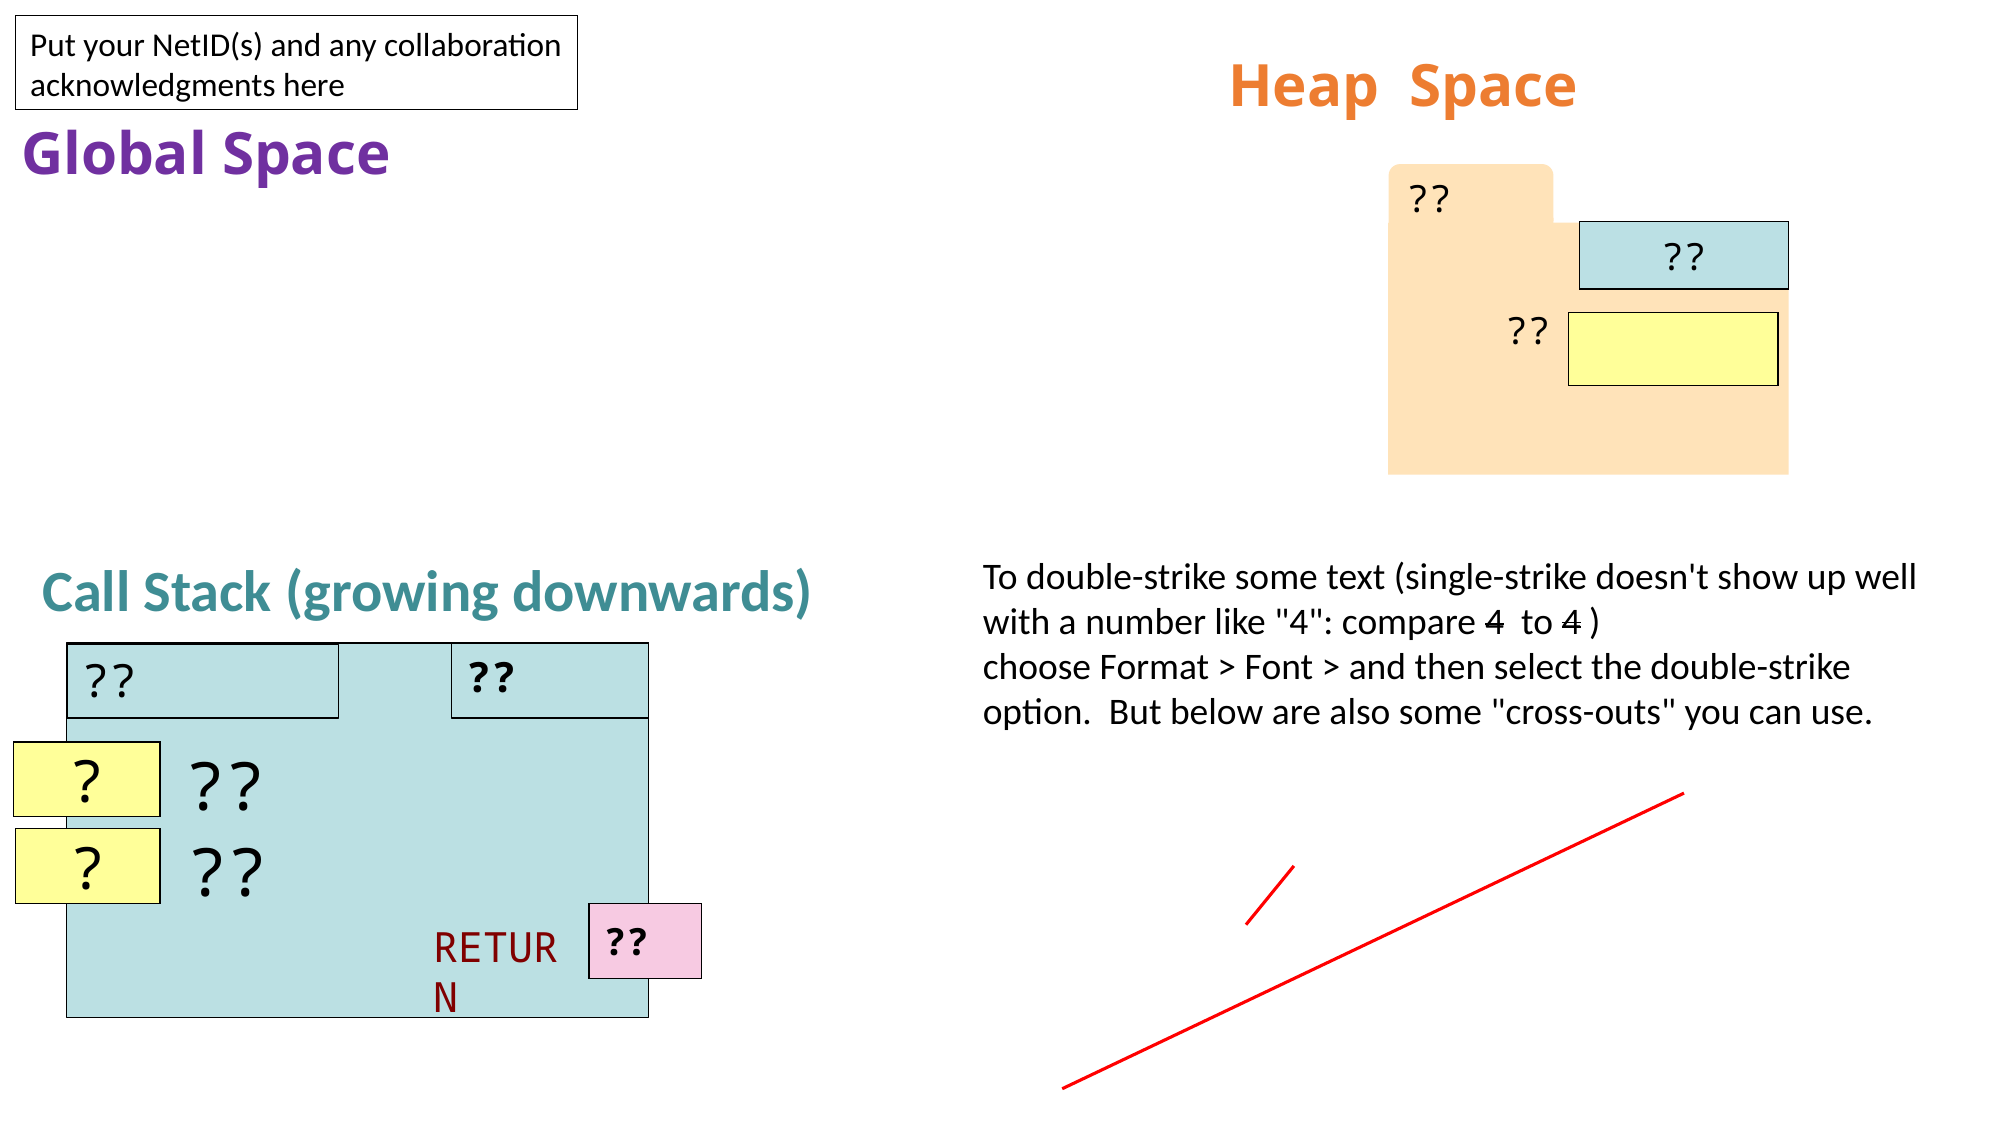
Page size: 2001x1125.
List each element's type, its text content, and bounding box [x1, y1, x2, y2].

text_box ?? [166, 822, 378, 918]
text_box Call Stack (growing downwards) [27, 545, 829, 631]
text_box ?? [164, 736, 376, 831]
text_box ?? [67, 644, 339, 719]
text_box ?? [451, 643, 649, 719]
text_box Put your NetID(s) and any collaboration acknowledgments here [15, 15, 578, 110]
text_box ?? [589, 903, 702, 979]
text_box ? [15, 828, 160, 904]
text_box RETURN [426, 921, 590, 999]
text_box [66, 642, 649, 1018]
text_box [1062, 793, 1684, 1089]
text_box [1388, 164, 1789, 475]
text_box Global Space [6, 109, 406, 194]
text_box Heap Space [1213, 40, 1609, 126]
text_box ? [13, 741, 160, 817]
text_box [1246, 865, 1294, 925]
text_box To double-strike some text (single-strike doesn't show up well with a number like "4": compare 4 to 4 ) choose Format > Font > and then select the double-strike option. But below are also some "cross-outs" you can use. [968, 544, 1975, 740]
